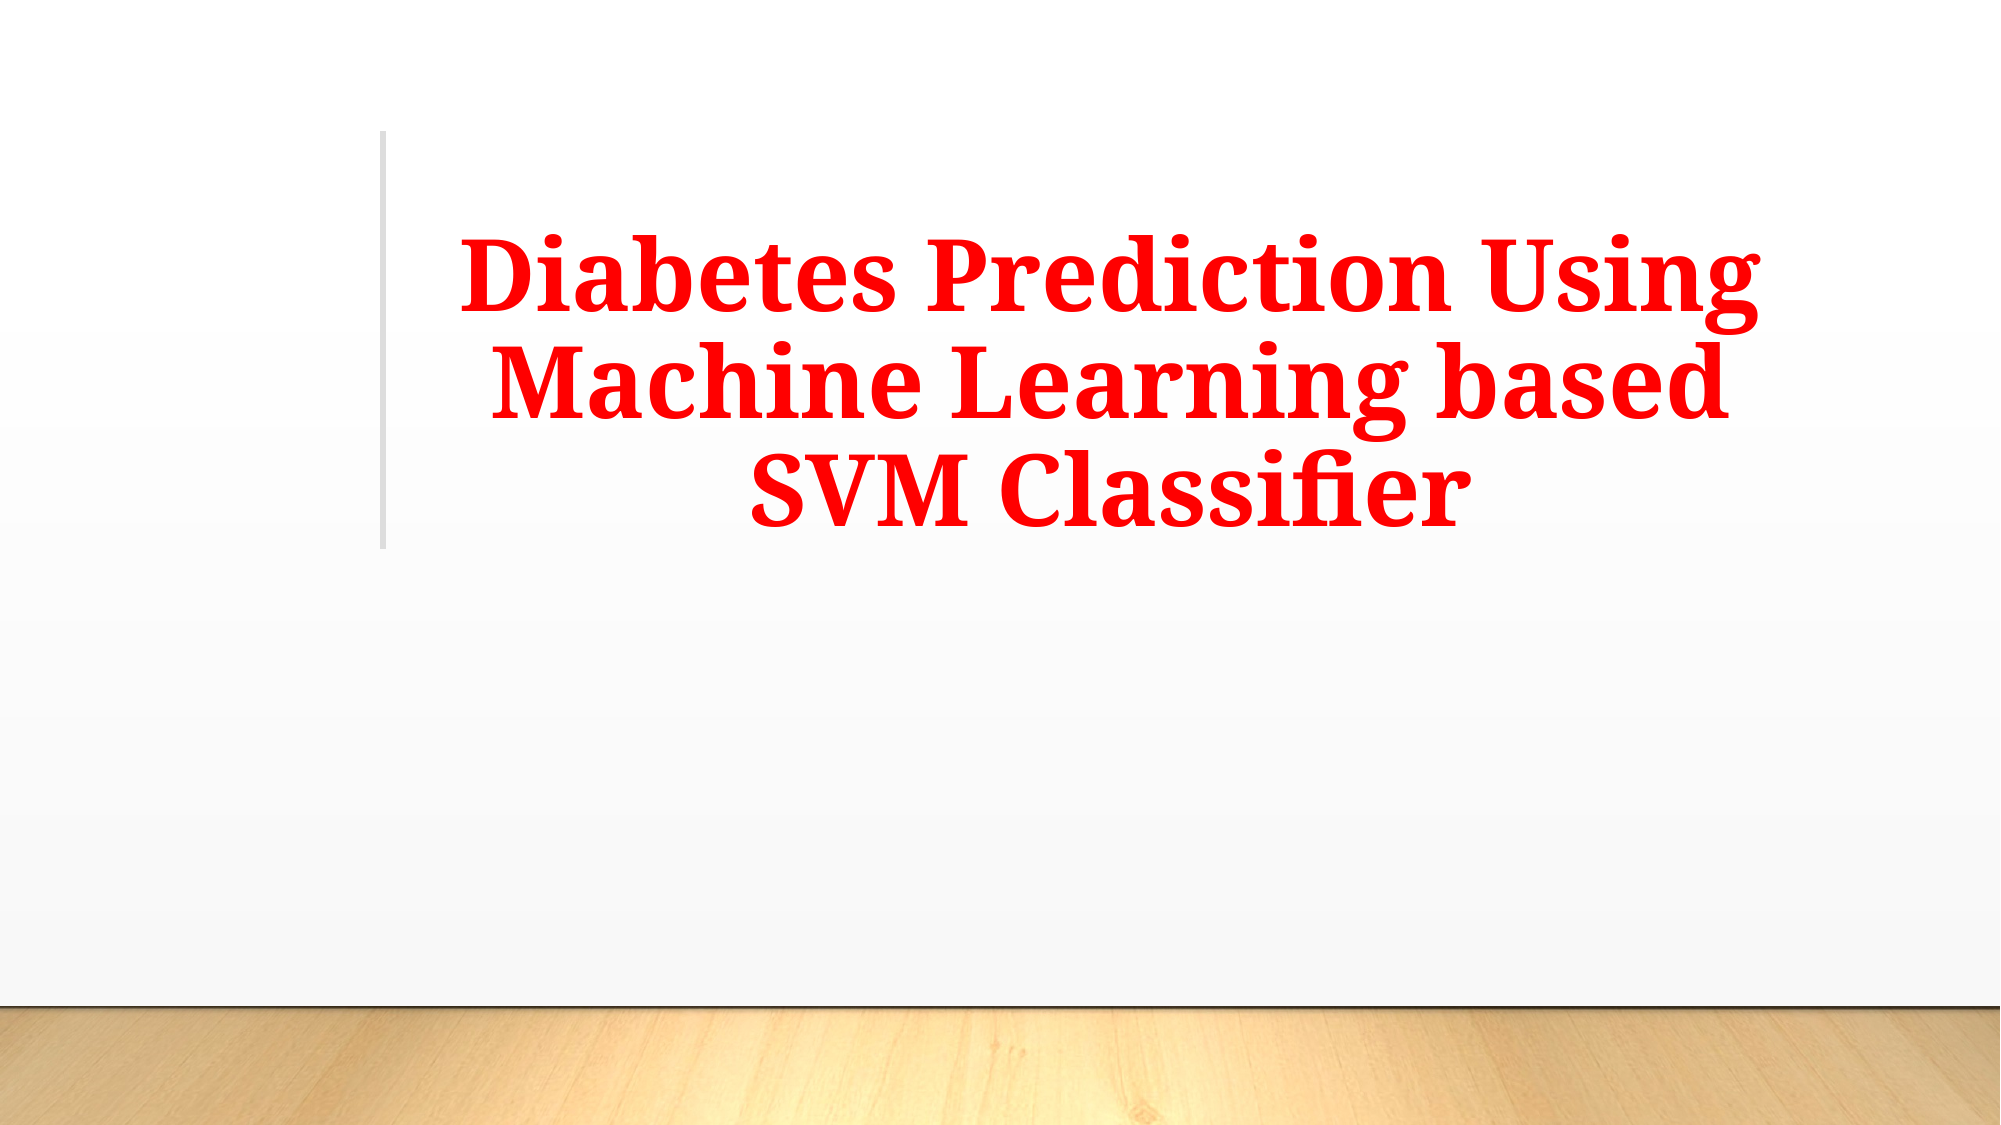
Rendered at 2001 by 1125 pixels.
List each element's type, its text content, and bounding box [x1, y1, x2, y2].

title Diabetes Prediction Using Machine Learning based SVM Classifier [408, 131, 1814, 549]
picture [0, 1006, 2000, 1125]
